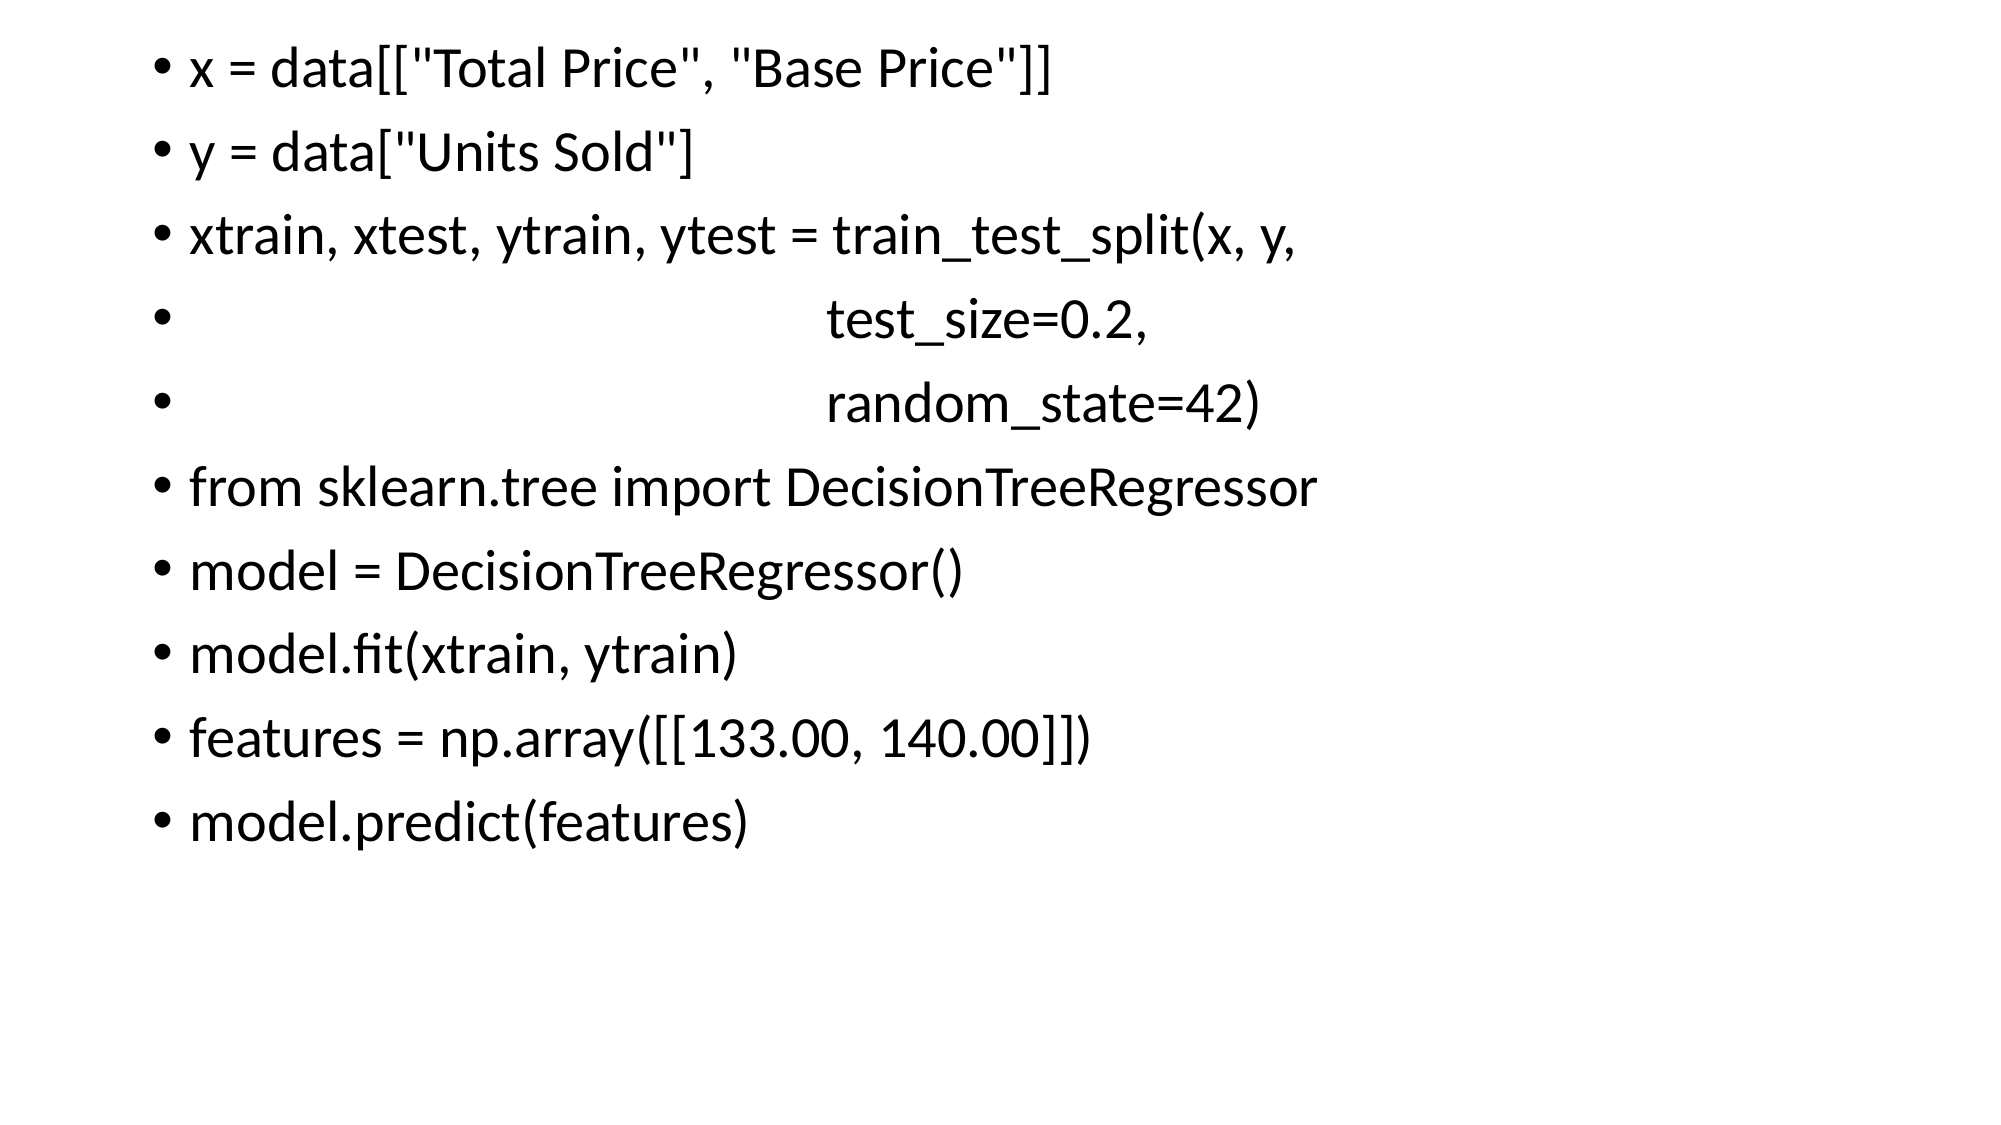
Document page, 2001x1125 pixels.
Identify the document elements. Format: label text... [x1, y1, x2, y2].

list x = data[["Total Price", "Base Price"]] y = data["Units Sold"] xtrain, xtest, ytrain, ytest = train_test_split(x, y, test_size=0.2, random_state=42) from sklearn.tree import DecisionTreeRegressor model = DecisionTreeRegressor() model.fit(xtrain, ytrain) features = np.array([[133.00, 140.00]]) model.predict(features) [137, 29, 1863, 1014]
